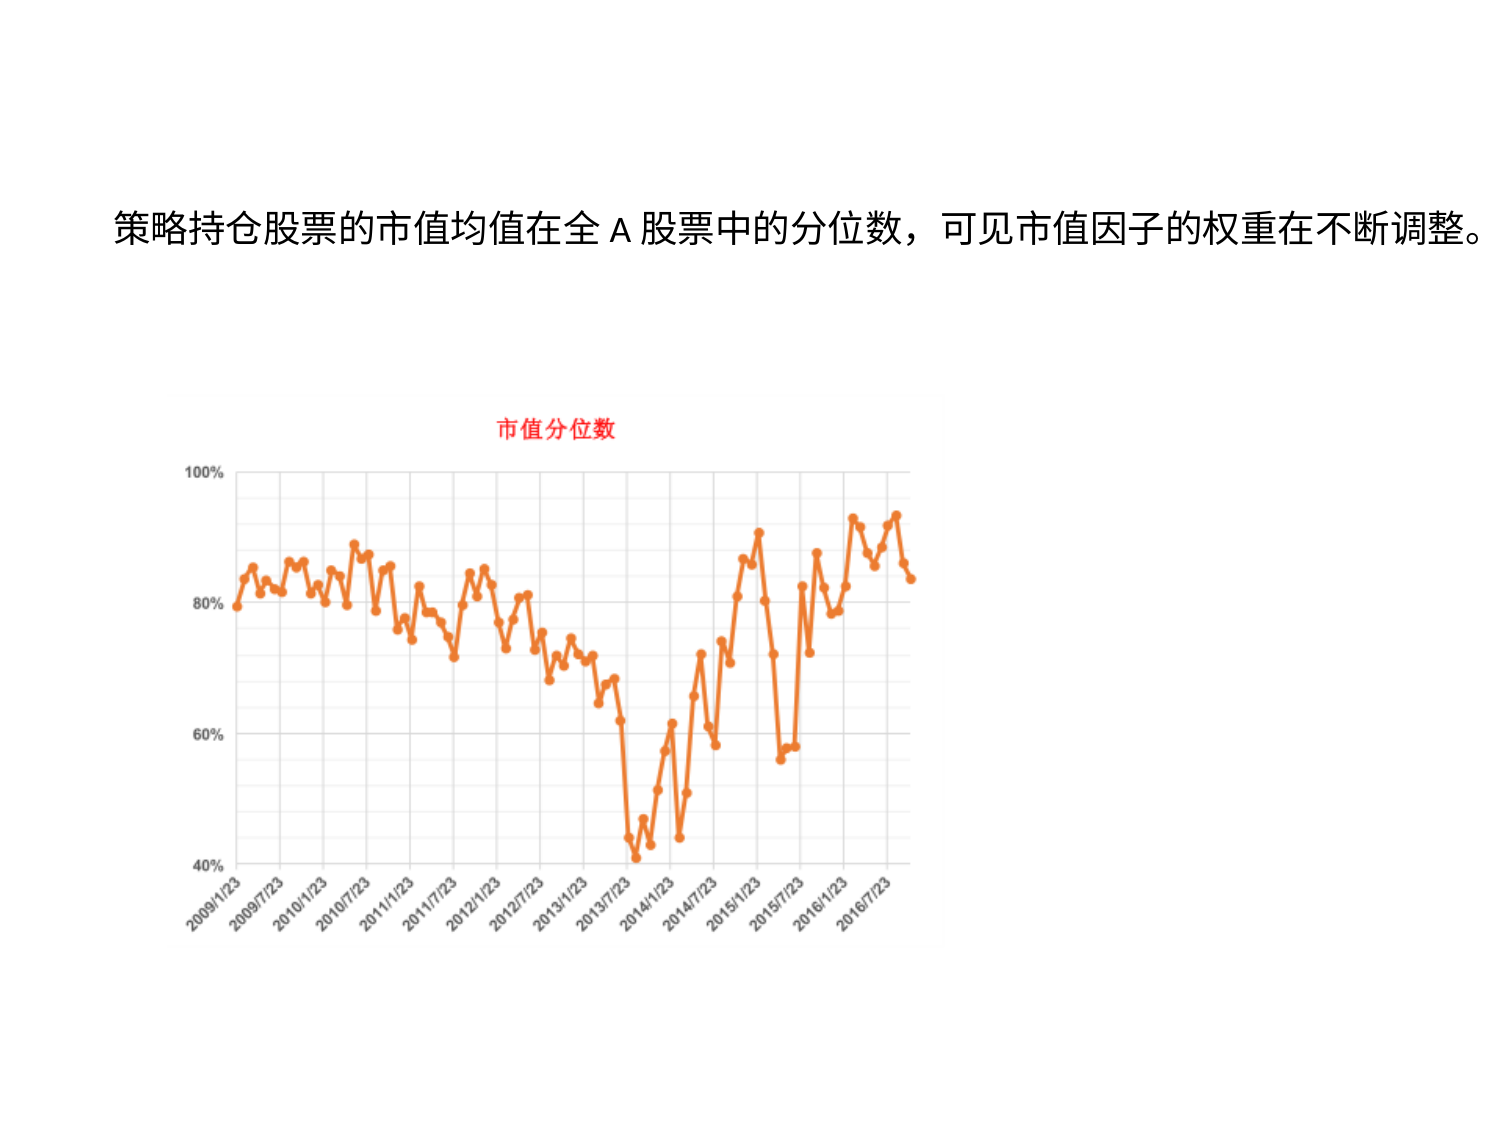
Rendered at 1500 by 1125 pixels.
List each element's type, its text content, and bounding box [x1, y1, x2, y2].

text_box 策略持仓股票的市值均值在全A股票中的分位数，可见市值因子的权重在不断调整。 [98, 197, 1500, 258]
picture [123, 373, 995, 993]
